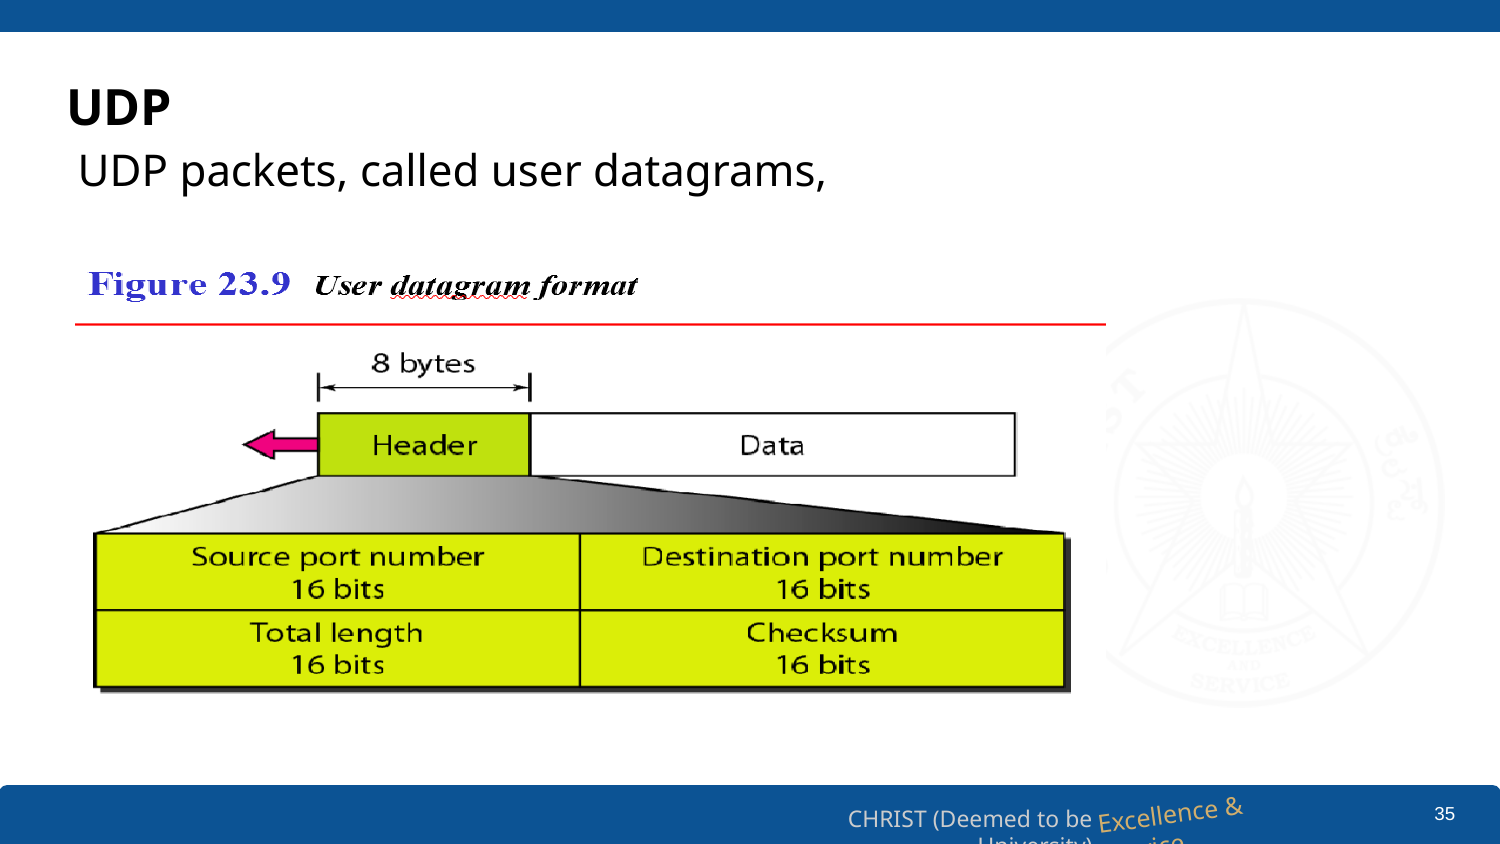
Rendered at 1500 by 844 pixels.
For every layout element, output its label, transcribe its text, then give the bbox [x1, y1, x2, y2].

list UDP packets, called user datagrams, [51, 127, 1449, 703]
slide_number ‹#› [1380, 788, 1471, 838]
picture [75, 245, 1106, 709]
title UDP [51, 60, 1449, 127]
